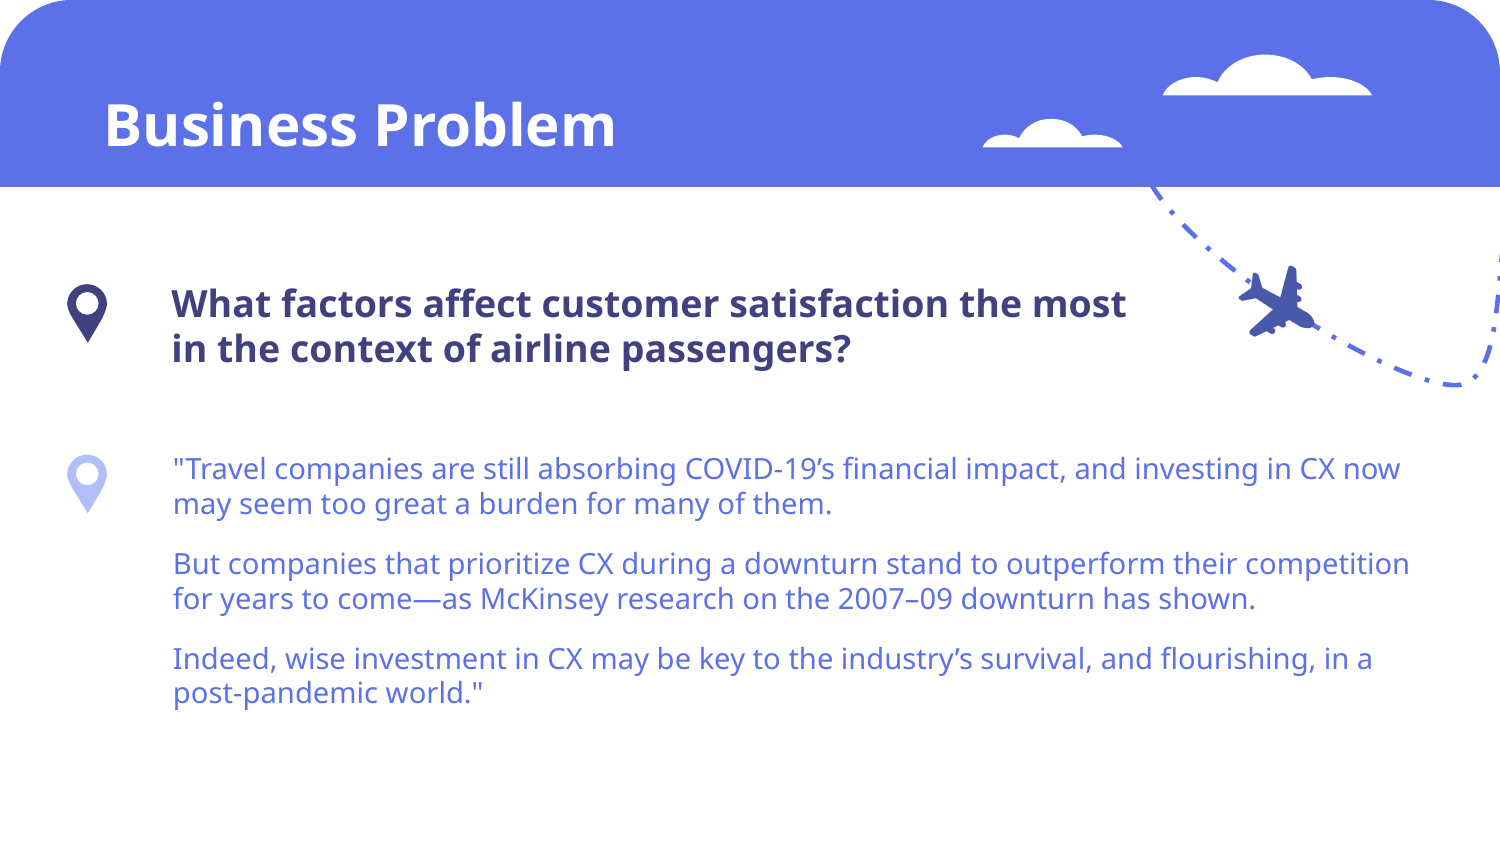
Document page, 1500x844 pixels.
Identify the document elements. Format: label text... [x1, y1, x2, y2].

text_box [1138, 0, 1500, 386]
text_box [67, 454, 107, 514]
text_box "Travel companies are still absorbing COVID-19’s financial impact, and investing in CX now may seem too great a burden for many of them.​ But companies that prioritize CX during a downturn stand to outperform their competition for years to come—as McKinsey research on the 2007–09 downturn has shown.​ Indeed, wise investment in CX may be key to the industry’s survival, and flourishing, in a post-pandemic world." [157, 435, 1455, 661]
text_box What factors affect customer satisfaction the most in the context of airline passengers? [156, 265, 1148, 504]
picture [1229, 257, 1320, 347]
text_box [67, 284, 107, 343]
title Business Problem [88, 72, 842, 167]
